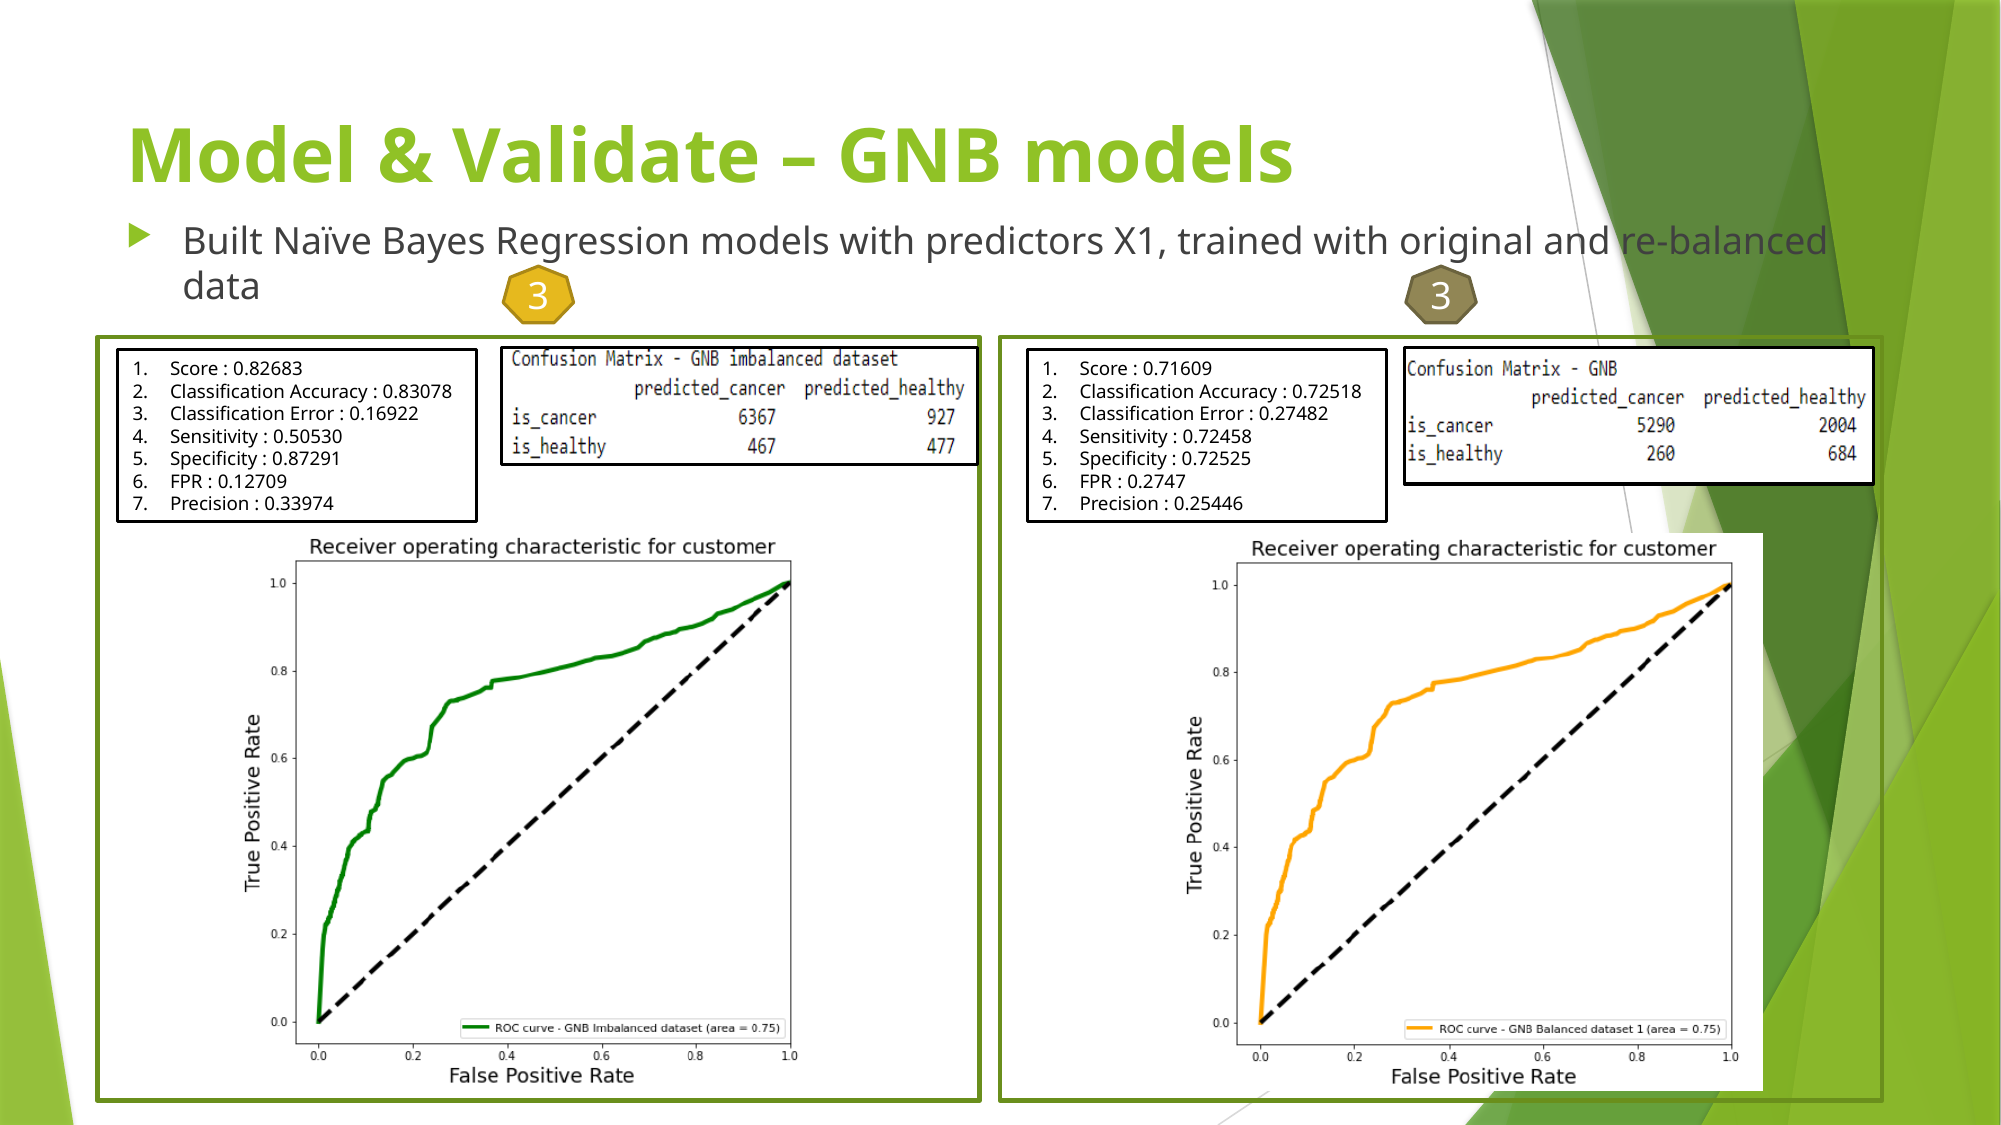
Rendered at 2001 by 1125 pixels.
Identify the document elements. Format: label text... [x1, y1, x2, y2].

list Built Naïve Bayes Regression models with predictors X1, trained with original and re-balanced data [111, 209, 1874, 275]
text_box [998, 335, 1884, 1102]
text_box [96, 335, 981, 1102]
text_box 3 [501, 264, 576, 325]
title Model & Validate – GNB models [111, 99, 1883, 317]
text_box Score : 0.82683 Classification Accuracy : 0.83078 Classification Error : 0.16922 Sensitivity : 0.50530 Specificity : 0.87291 FPR : 0.12709 Precision : 0.33974 [117, 349, 477, 522]
text_box Score : 0.71609 Classification Accuracy : 0.72518 Classification Error : 0.27482 Sensitivity : 0.72458 Specificity : 0.72525 FPR : 0.2747 Precision : 0.25446 [1027, 349, 1387, 522]
picture [232, 535, 819, 1097]
picture [1174, 532, 1764, 1091]
picture [502, 348, 977, 464]
text_box 3 [1404, 264, 1478, 325]
picture [1405, 348, 1873, 483]
